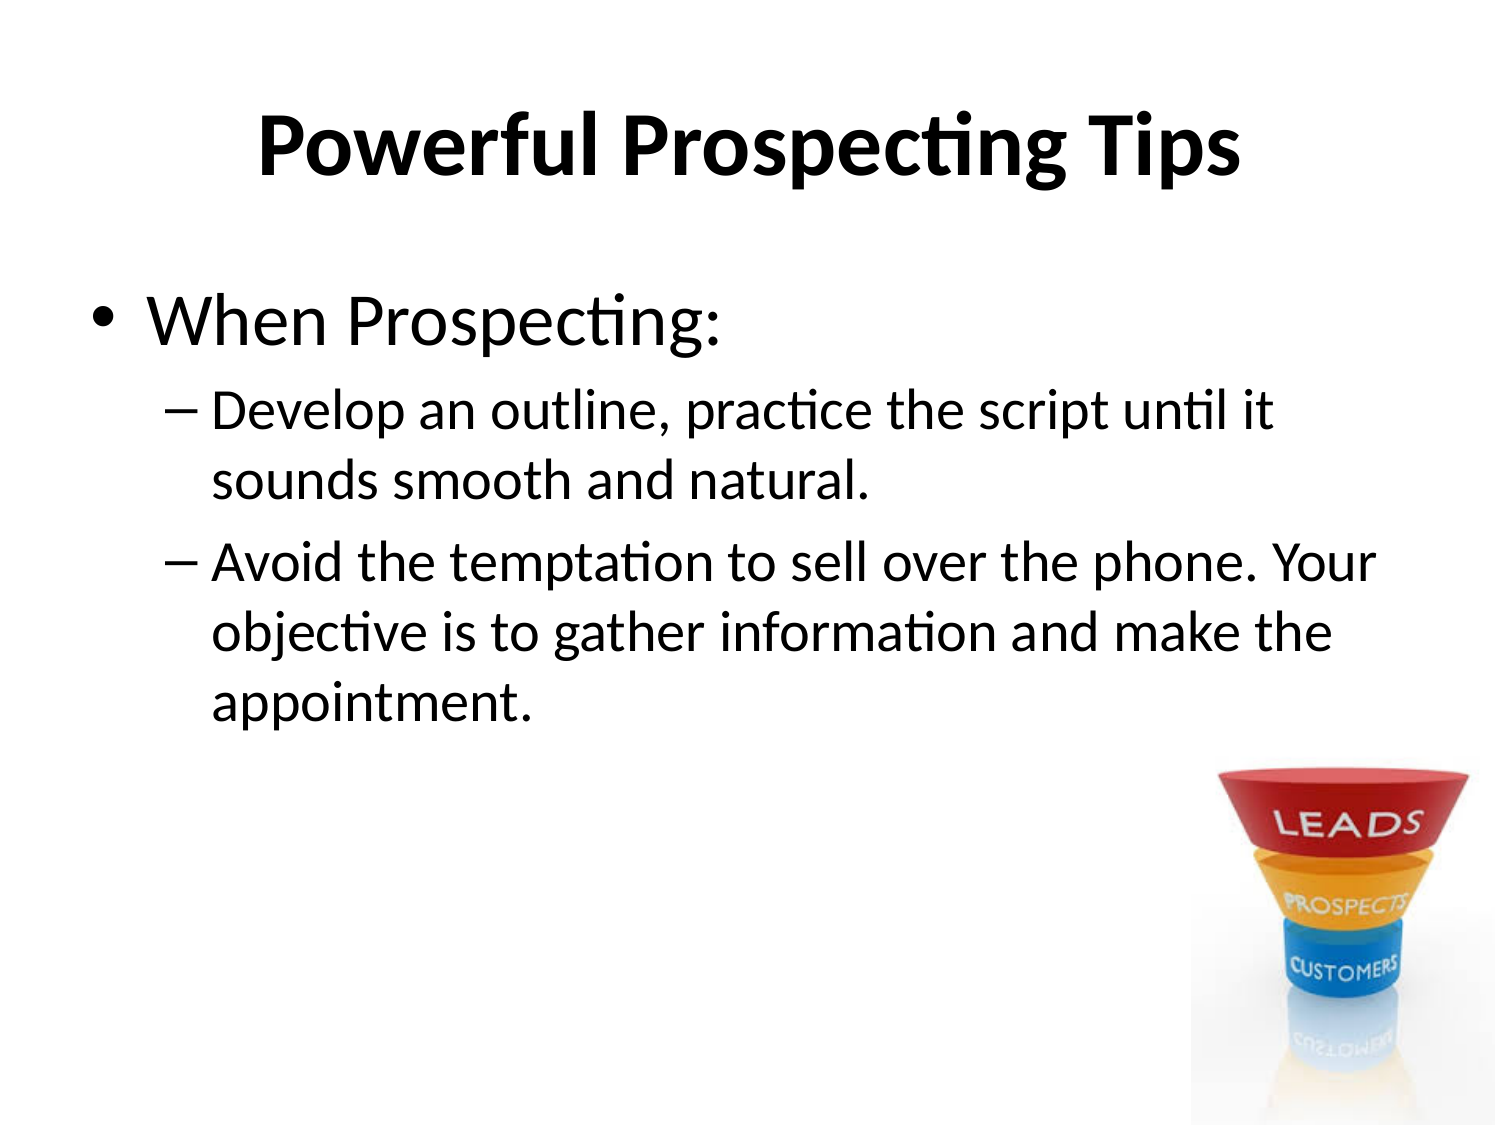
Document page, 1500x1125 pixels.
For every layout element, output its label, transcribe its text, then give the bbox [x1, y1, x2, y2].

picture [1191, 720, 1496, 1125]
list When Prospecting: Develop an outline, practice the script until it sounds smooth and natural. Avoid the temptation to sell over the phone. Your objective is to gather information and make the appointment. [75, 262, 1425, 1005]
title Powerful Prospecting Tips [75, 45, 1425, 233]
